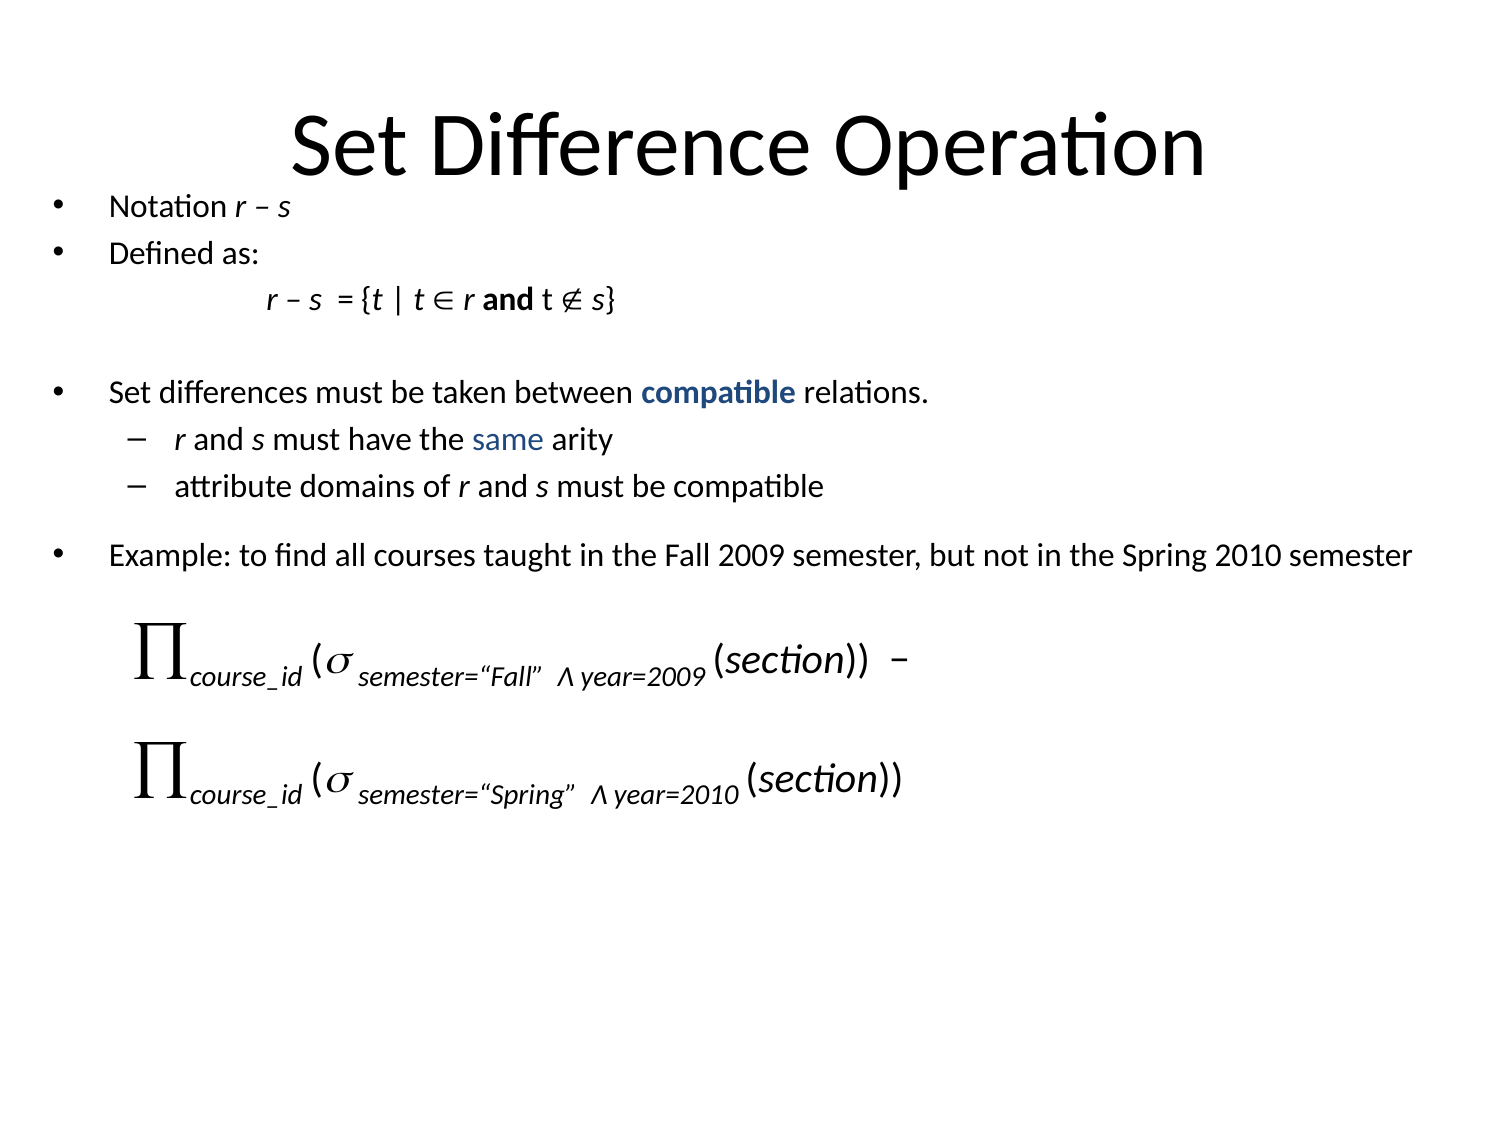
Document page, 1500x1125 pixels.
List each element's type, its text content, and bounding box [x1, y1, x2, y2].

title Set Difference Operation [75, 45, 1425, 176]
list Notation r – s Defined as: r – s = {t | t  r and t  s} Set differences must be taken between compatible relations. r and s must have the same arity attribute domains of r and s must be compatible Example: to find all courses taught in the Fall 2009 semester, but not in the Spring 2010 semester course_id ( semester=“Fall” Λ year=2009 (section)) − course_id ( semester=“Spring” Λ year=2010 (section)) [37, 176, 1475, 984]
